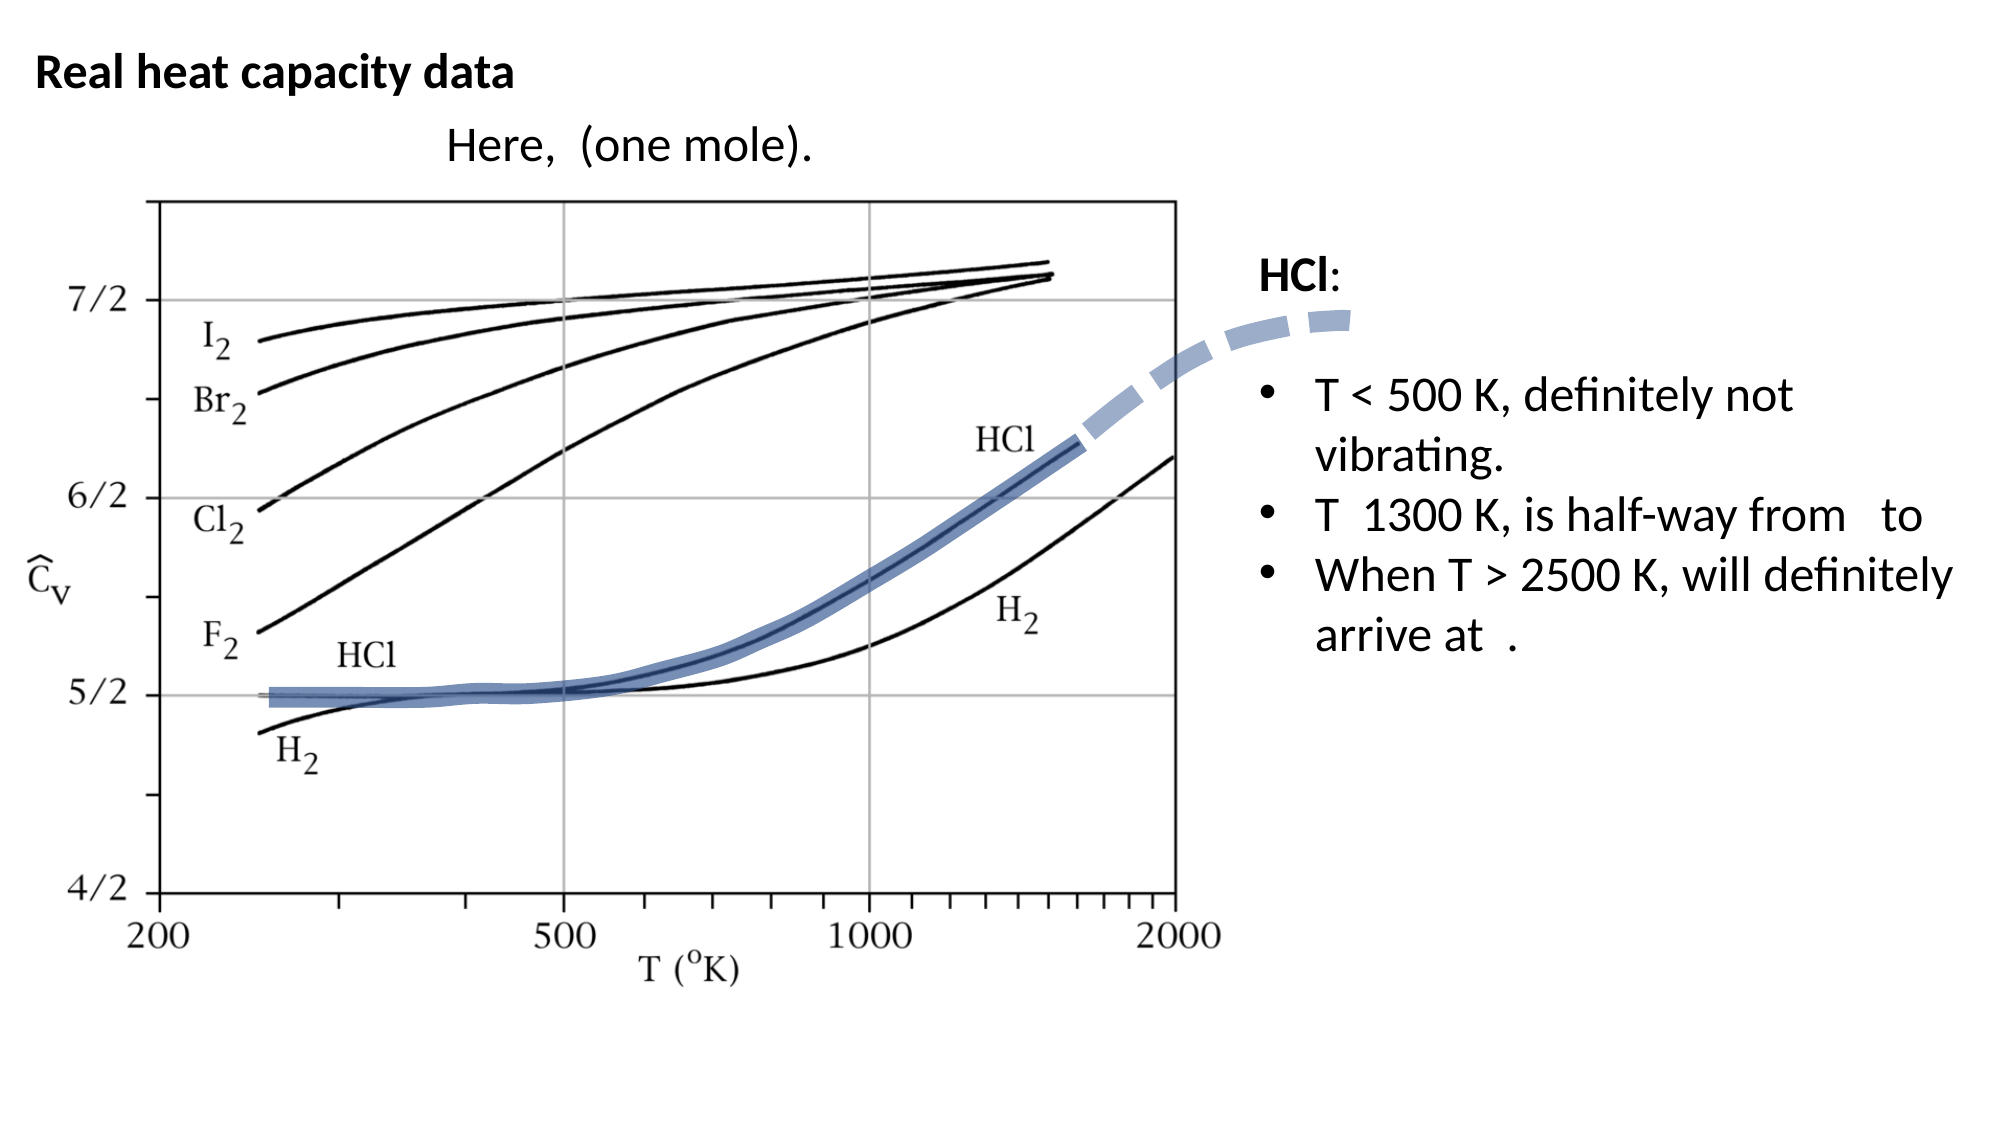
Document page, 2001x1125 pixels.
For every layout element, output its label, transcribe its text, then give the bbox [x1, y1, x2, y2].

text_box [0, 103, 1255, 1045]
text_box [1255, 319, 1351, 362]
text_box Real heat capacity data [20, 31, 1912, 106]
